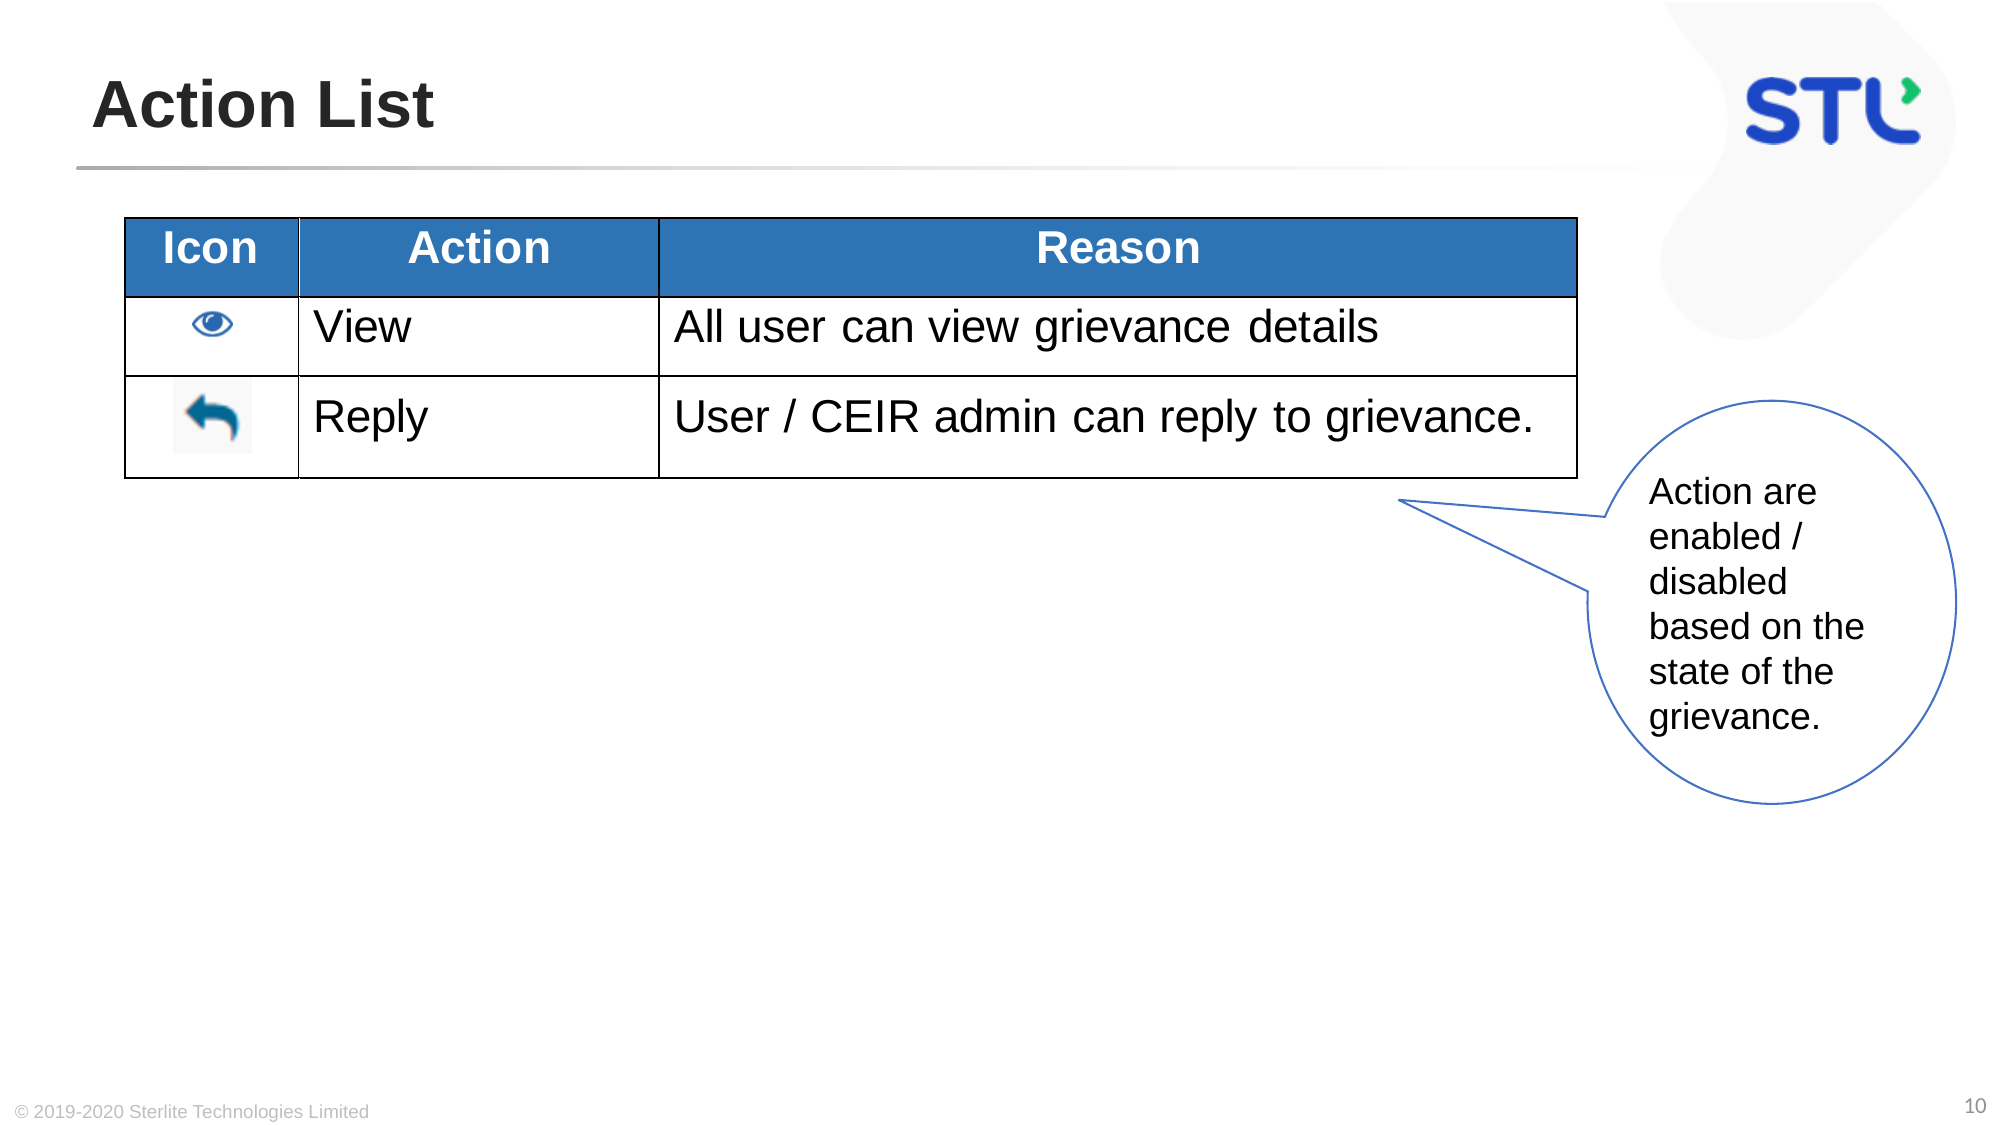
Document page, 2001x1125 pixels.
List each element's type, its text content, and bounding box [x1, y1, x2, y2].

text_box Action are enabled / disabled based on the state of the grievance. [1473, 400, 1957, 804]
slide_number 10 [1955, 1083, 1997, 1122]
footer © 2019-2020 Sterlite Technologies Limited [0, 1083, 455, 1125]
picture [1746, 77, 1921, 145]
title Action List [76, 35, 1564, 167]
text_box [123, 216, 1726, 536]
